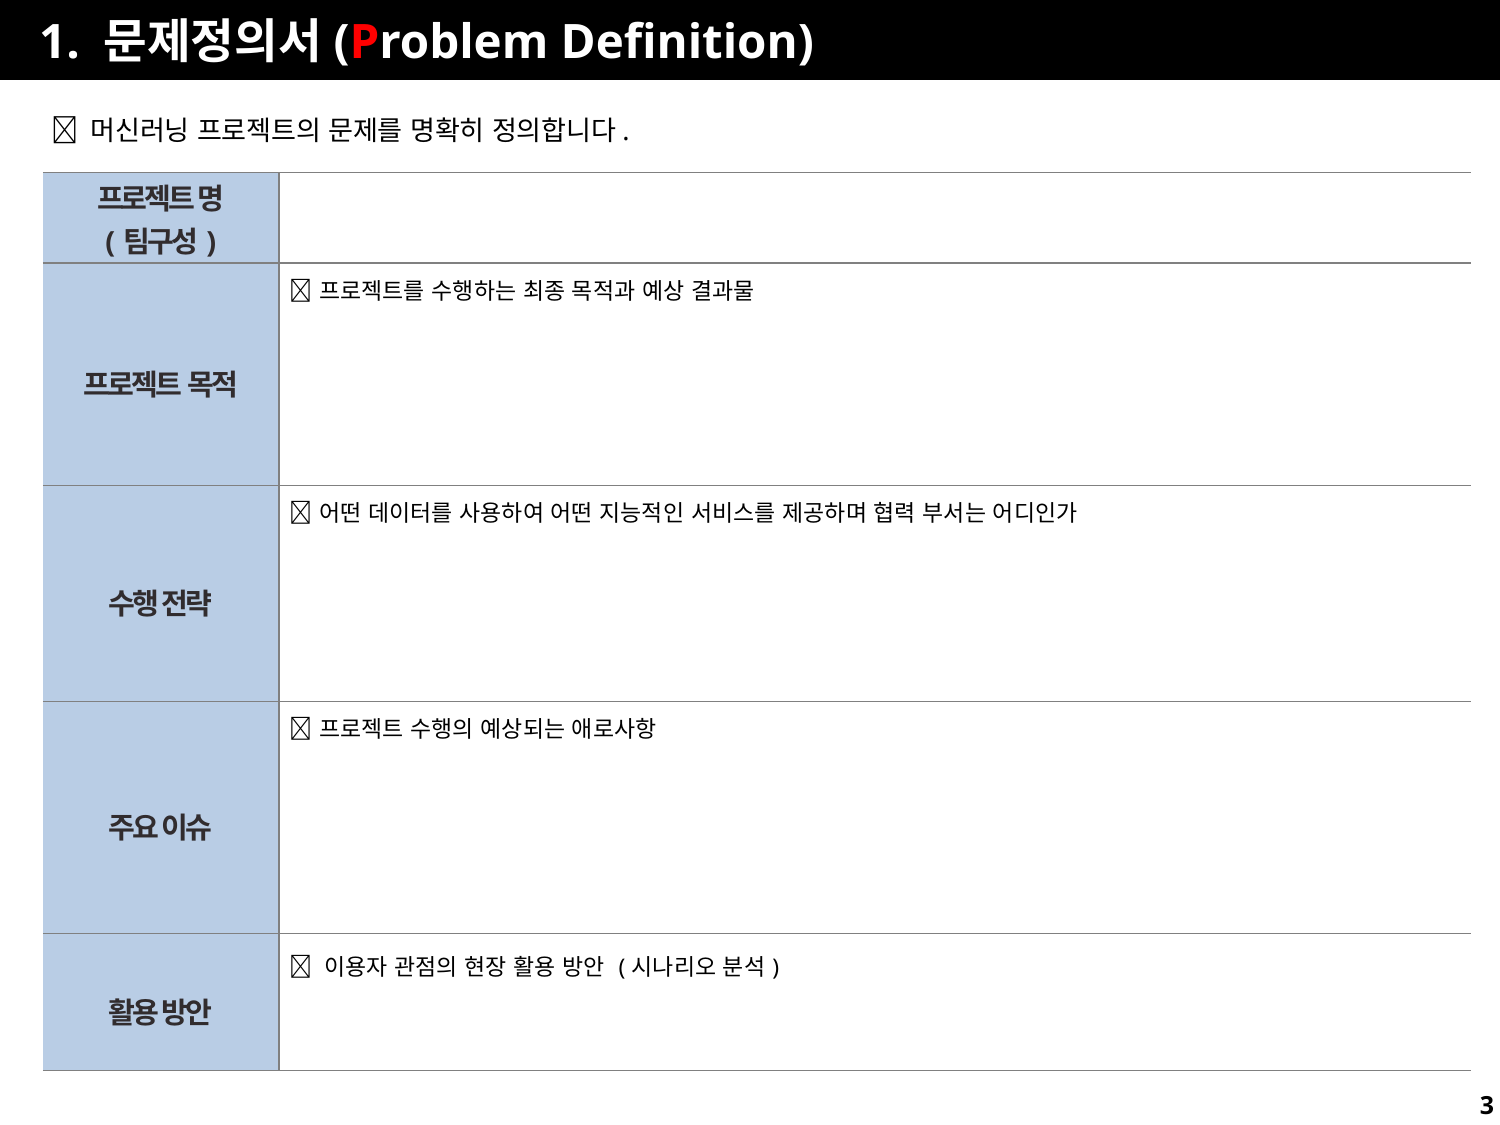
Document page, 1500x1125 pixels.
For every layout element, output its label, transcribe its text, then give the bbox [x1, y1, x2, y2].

table_header [280, 173, 1471, 262]
table_header 프로젝트 명 (팀구성) [43, 173, 278, 262]
table_cell 수행 전략 [43, 486, 278, 701]
table_cell  이용자 관점의 현장 활용 방안 (시나리오 분석) [280, 934, 1471, 1070]
table_cell 활용 방안 [43, 934, 278, 1070]
table_cell 프로젝트 목적 [43, 264, 278, 485]
text_box  머신러닝 프로젝트의 문제를 명확히 정의합니다. [36, 99, 1380, 154]
table_cell 어떤 데이터를 사용하여 어떤 지능적인 서비스를 제공하며 협력 부서는 어디인가 [280, 486, 1471, 701]
table_cell 주요 이슈 [43, 702, 278, 933]
table_cell 프로젝트 수행의 예상되는 애로사항 [280, 702, 1471, 933]
table_cell 프로젝트를 수행하는 최종 목적과 예상 결과물 [280, 264, 1471, 485]
text_box 3 [1399, 1083, 1500, 1125]
text_box 1. 문제정의서(Problem Definition) [0, 1, 1500, 79]
